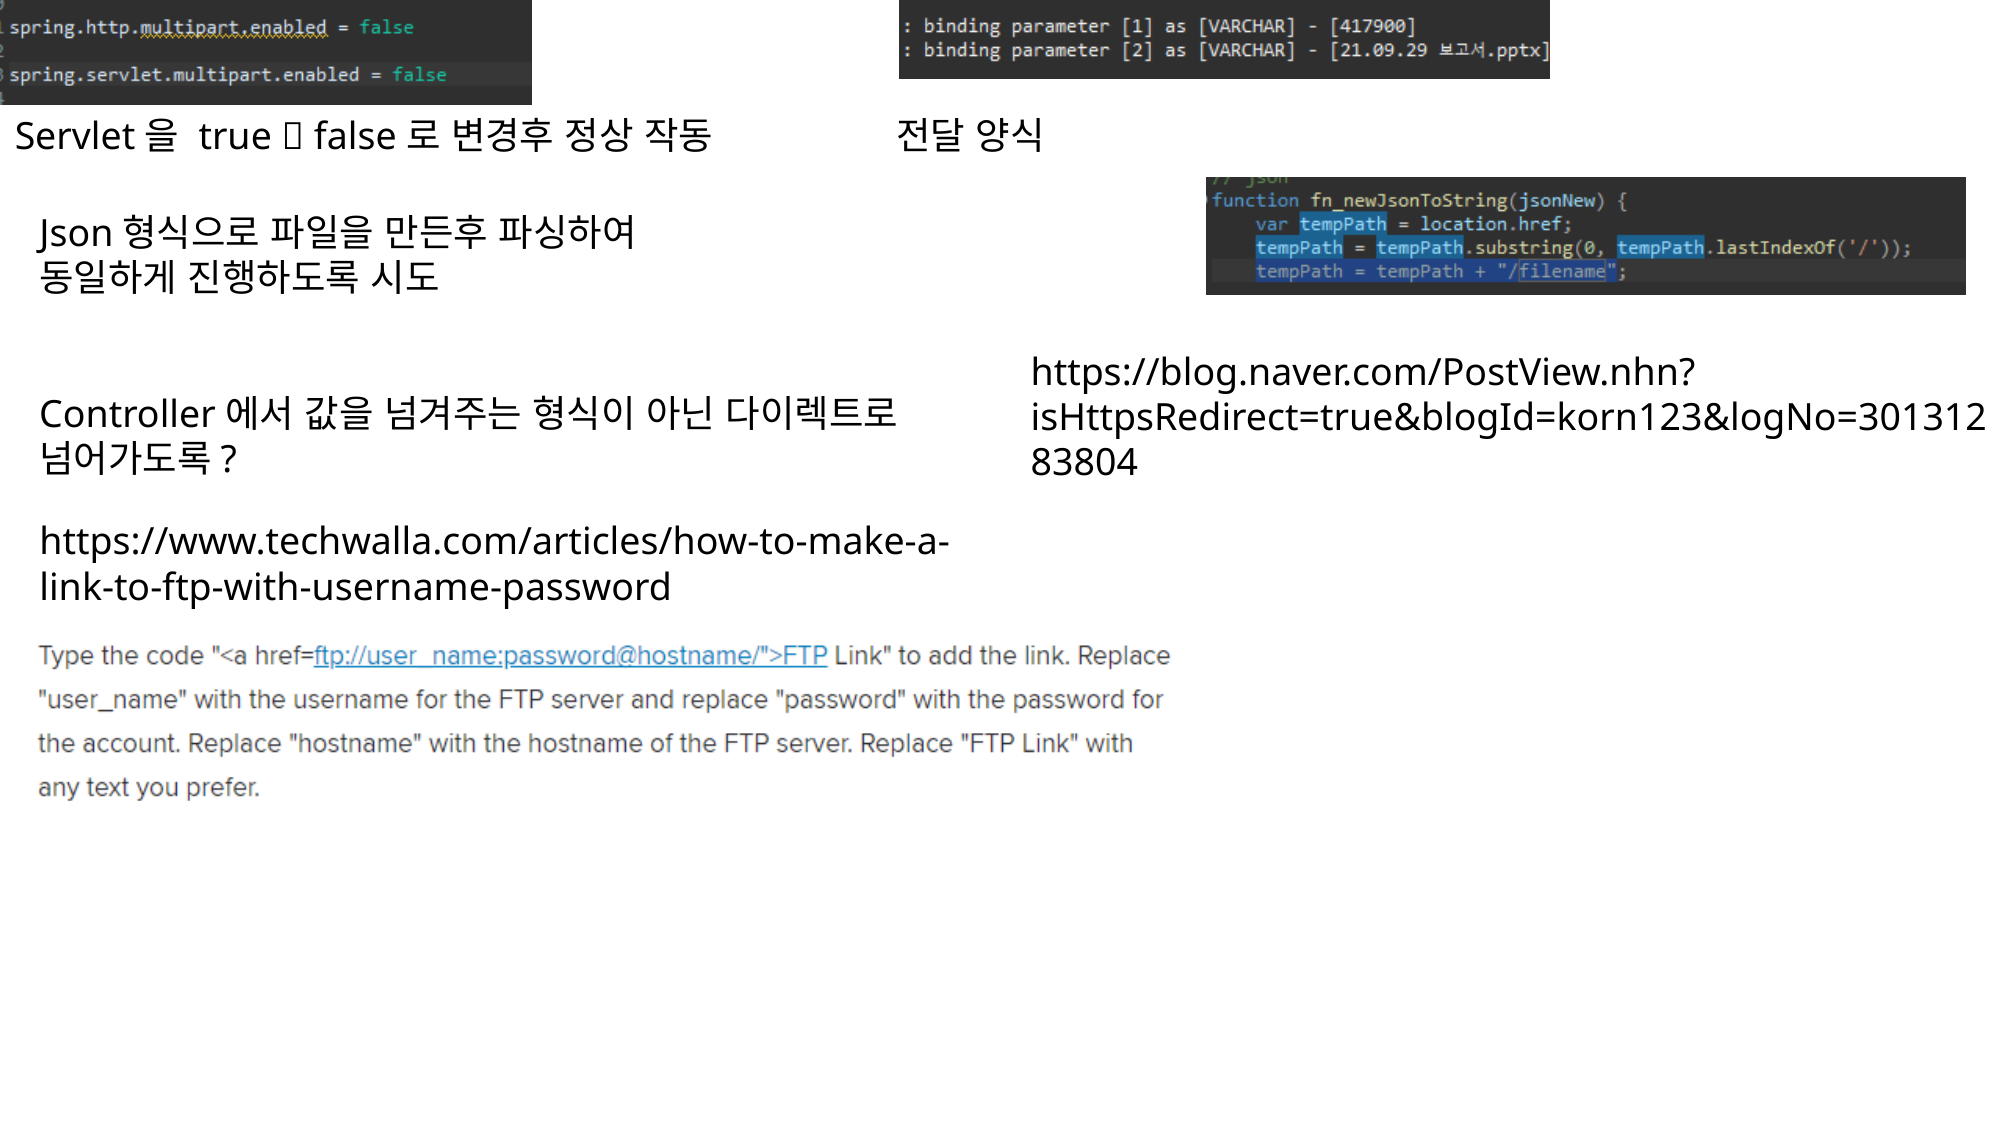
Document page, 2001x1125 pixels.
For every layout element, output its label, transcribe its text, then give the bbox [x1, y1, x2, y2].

text_box https://blog.naver.com/PostView.nhn?isHttpsRedirect=true&blogId=korn123&logNo=30131283804 [1015, 340, 2000, 491]
text_box Servlet을 true  false로 변경후 정상 작동 [0, 104, 763, 165]
picture [0, 0, 532, 105]
picture [899, 0, 1550, 79]
picture [1206, 177, 1966, 296]
text_box Controller에서 값을 넘겨주는 형식이 아닌 다이렉트로 넘어가도록? [24, 382, 960, 488]
text_box 전달 양식 [881, 104, 1531, 165]
text_box https://www.techwalla.com/articles/how-to-make-a-link-to-ftp-with-username-password [24, 510, 1025, 615]
picture [21, 616, 1207, 823]
text_box Json형식으로 파일을 만든후 파싱하여 동일하게 진행하도록 시도 [24, 201, 786, 307]
